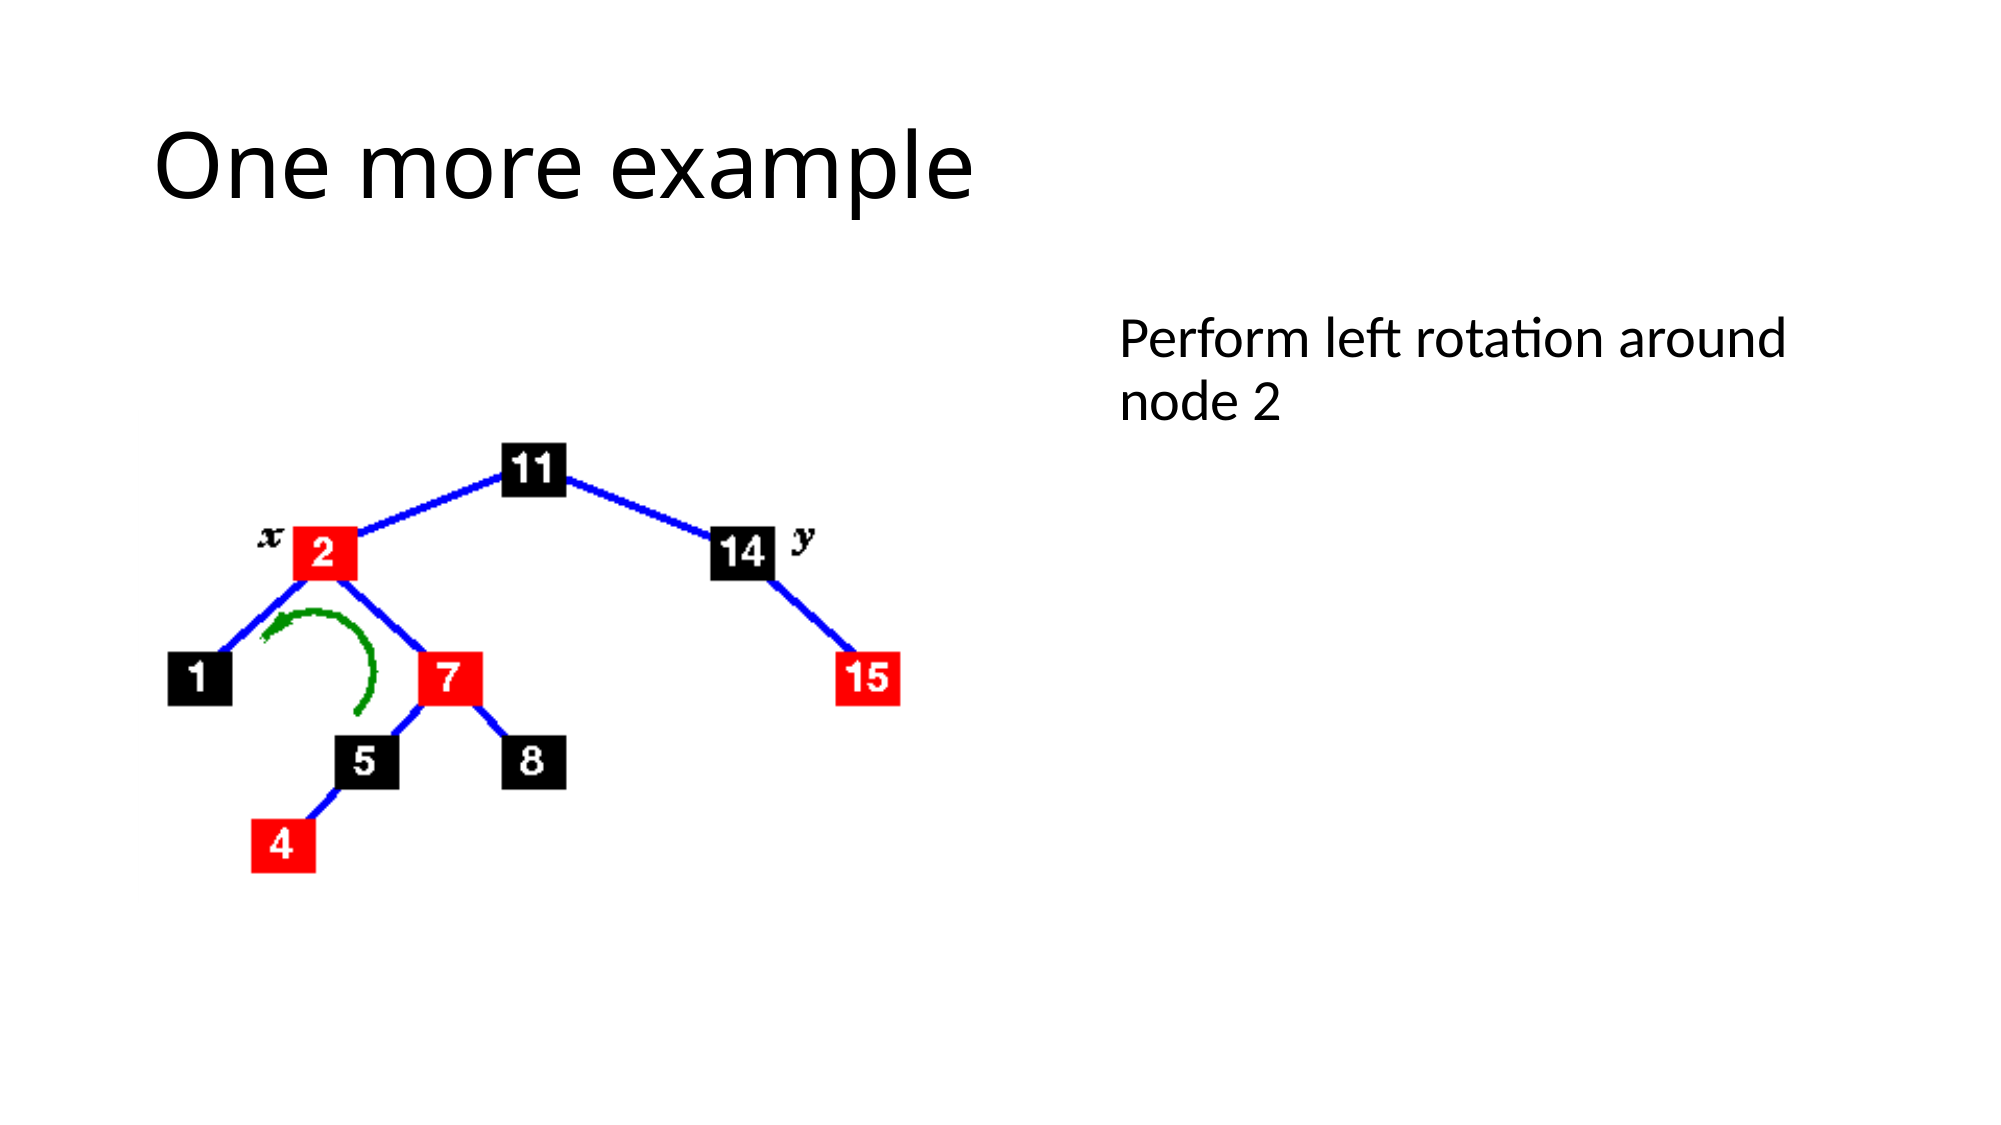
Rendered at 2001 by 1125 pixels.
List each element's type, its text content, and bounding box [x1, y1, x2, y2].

title One more example [137, 59, 1863, 278]
list Perform left rotation around node 2 [1104, 299, 1863, 1014]
picture [137, 410, 953, 903]
